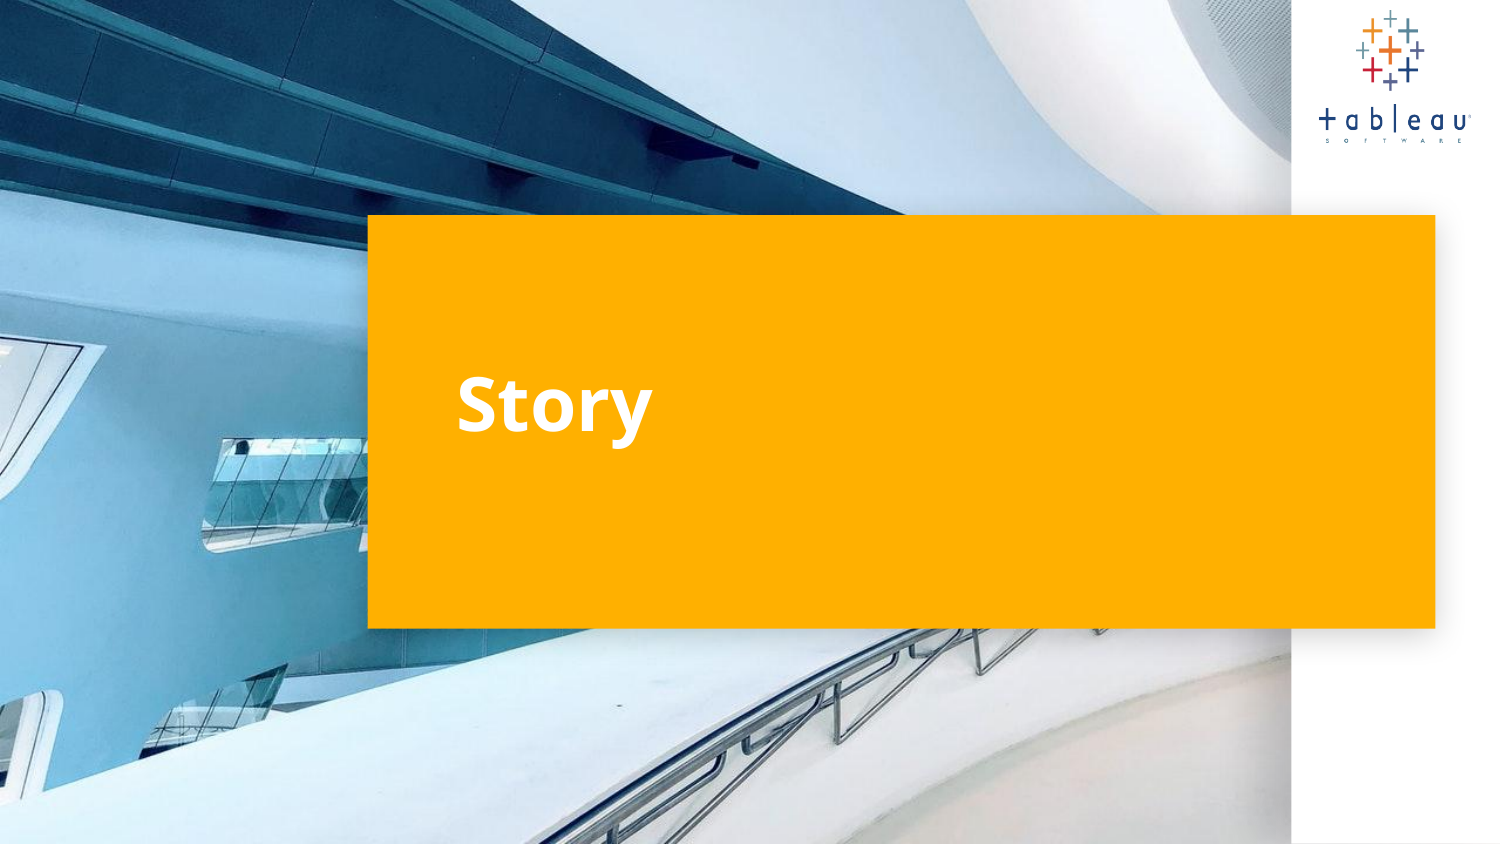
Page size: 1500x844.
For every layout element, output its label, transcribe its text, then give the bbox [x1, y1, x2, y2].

title Story [441, 329, 1340, 474]
picture [1292, 0, 1500, 166]
picture [0, 0, 1291, 844]
